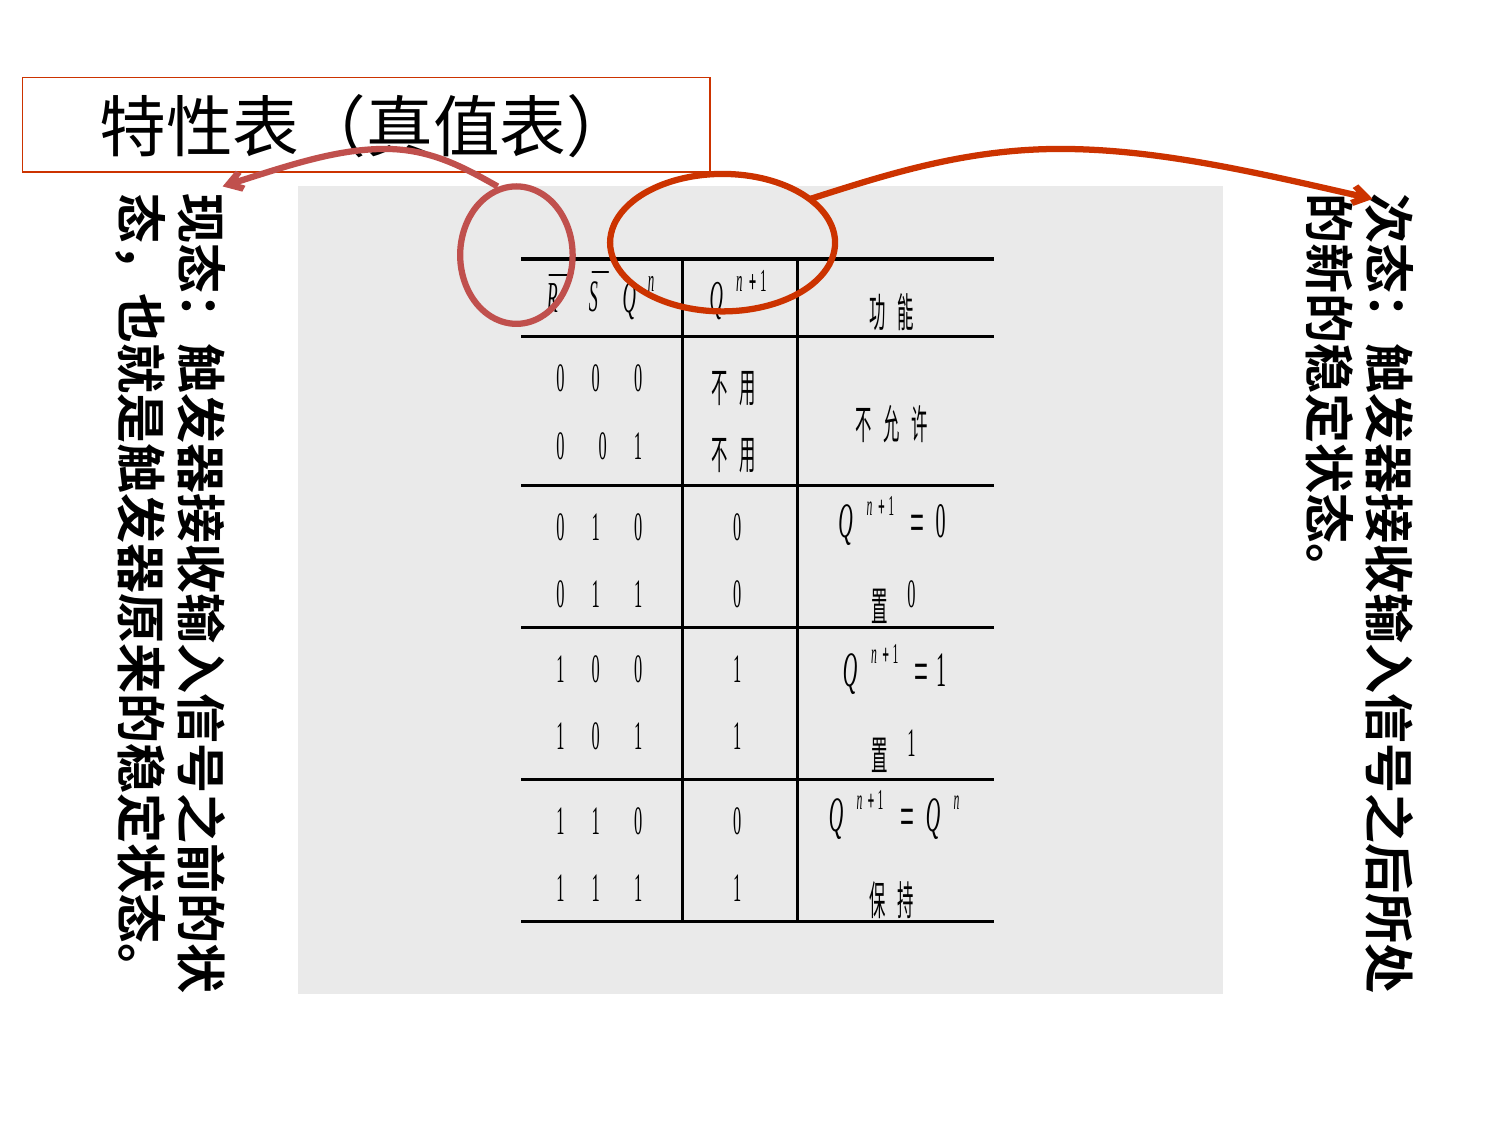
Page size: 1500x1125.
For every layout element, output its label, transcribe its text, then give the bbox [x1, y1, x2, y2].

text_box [610, 148, 1373, 312]
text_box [297, 186, 1223, 994]
text_box 现态：触发器接收输入信号之前的状态，也就是触发器原来的稳定状态。 [103, 186, 248, 1012]
text_box 特性表（真值表） [22, 77, 711, 173]
text_box 次态：触发器接收输入信号之后所处的新的稳定状态。 [1291, 186, 1436, 1012]
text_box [222, 148, 573, 324]
